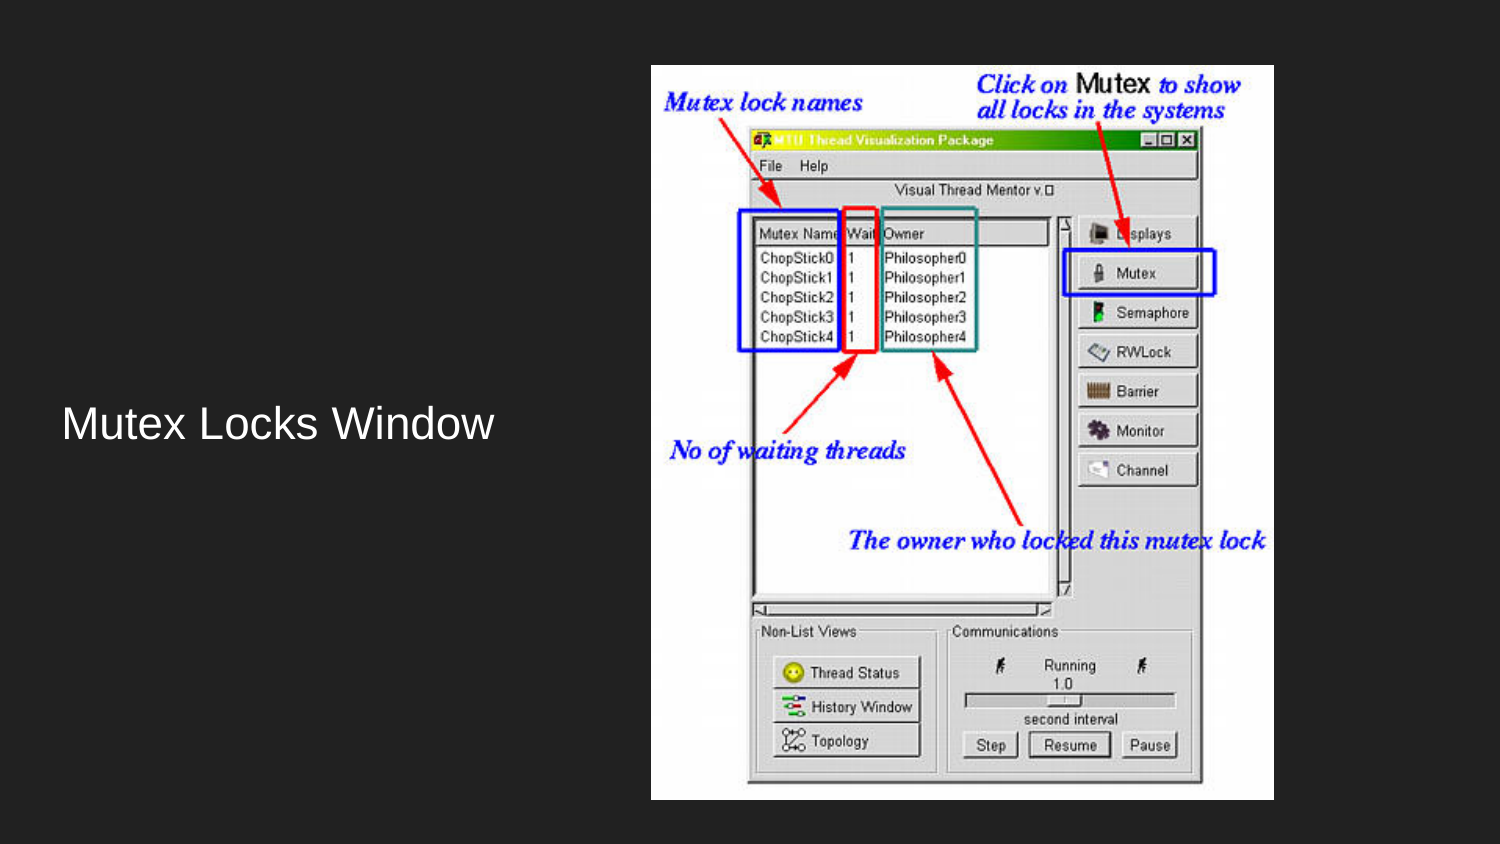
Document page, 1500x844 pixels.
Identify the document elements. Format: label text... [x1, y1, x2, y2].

text_box Mutex Locks Window [46, 378, 539, 464]
picture [651, 65, 1274, 801]
